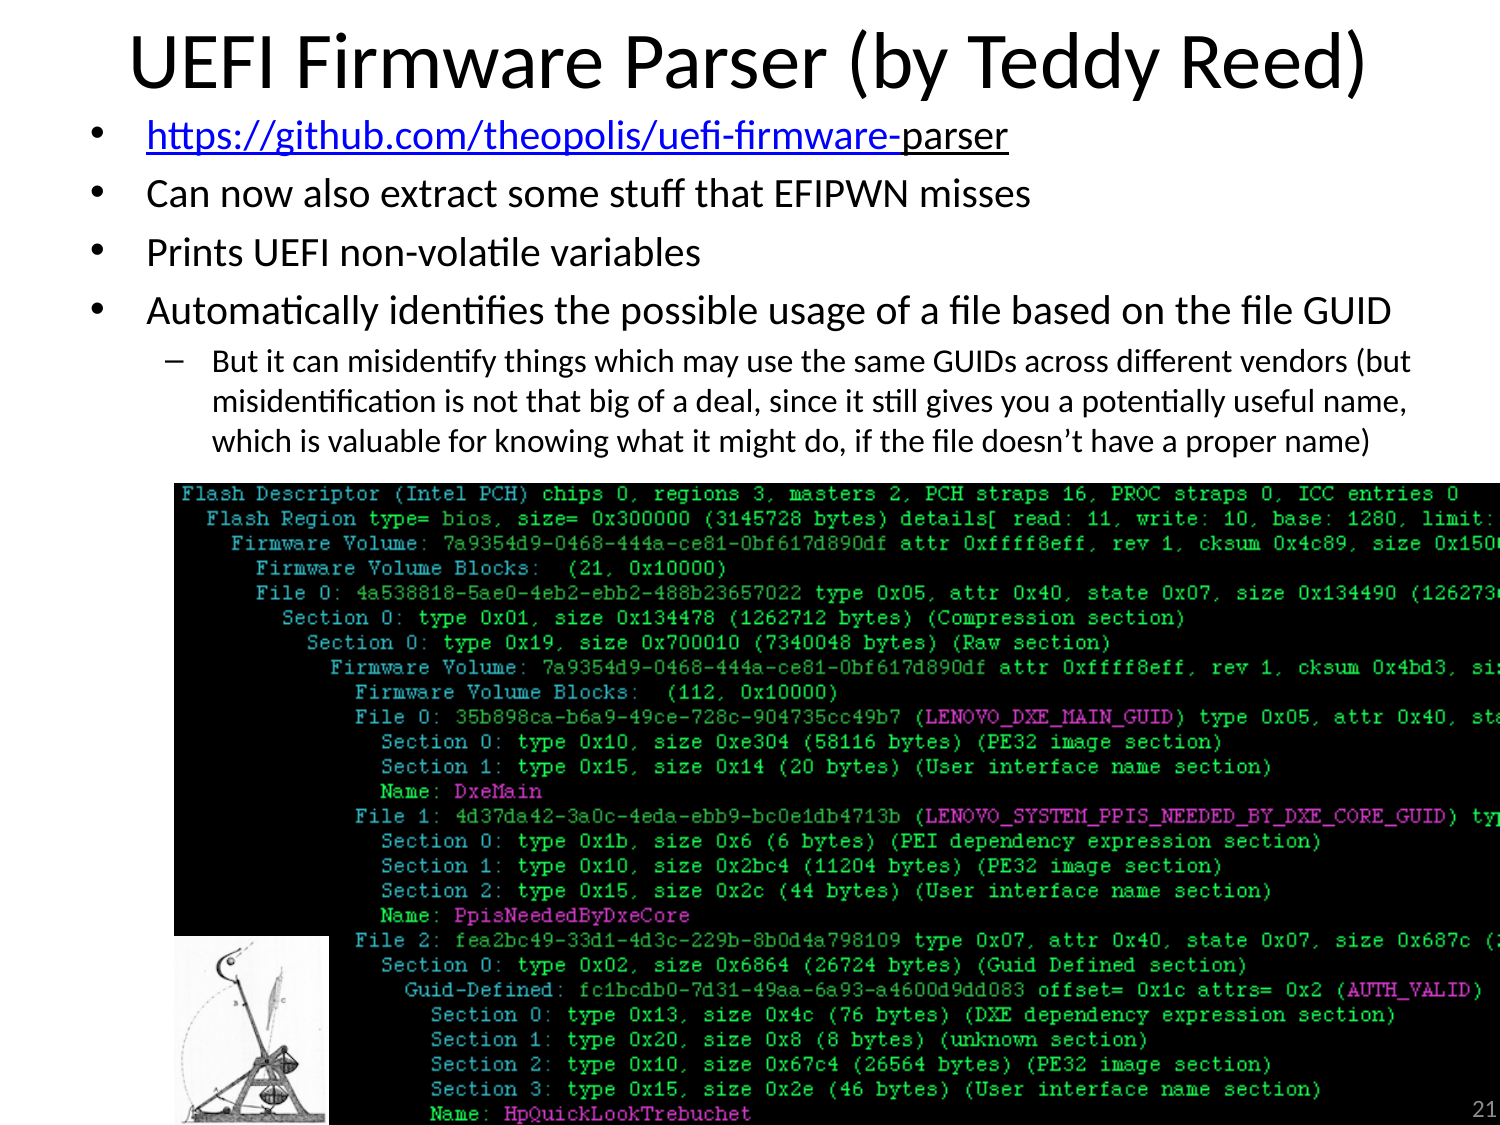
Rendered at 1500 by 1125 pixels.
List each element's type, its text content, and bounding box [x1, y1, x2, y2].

picture [174, 483, 1500, 1125]
list https://github.com/theopolis/uefi-firmware-parser Can now also extract some stuff that EFIPWN misses Prints UEFI non-volatile variables Automatically identifies the possible usage of a file based on the file GUID But it can misidentify things which may use the same GUIDs across different vendors (but misidentification is not that big of a deal, since it still gives you a potentially useful name, which is valuable for knowing what it might do, if the file doesn’t have a proper name) [75, 99, 1500, 900]
title UEFI Firmware Parser (by Teddy Reed) [75, 0, 1425, 99]
